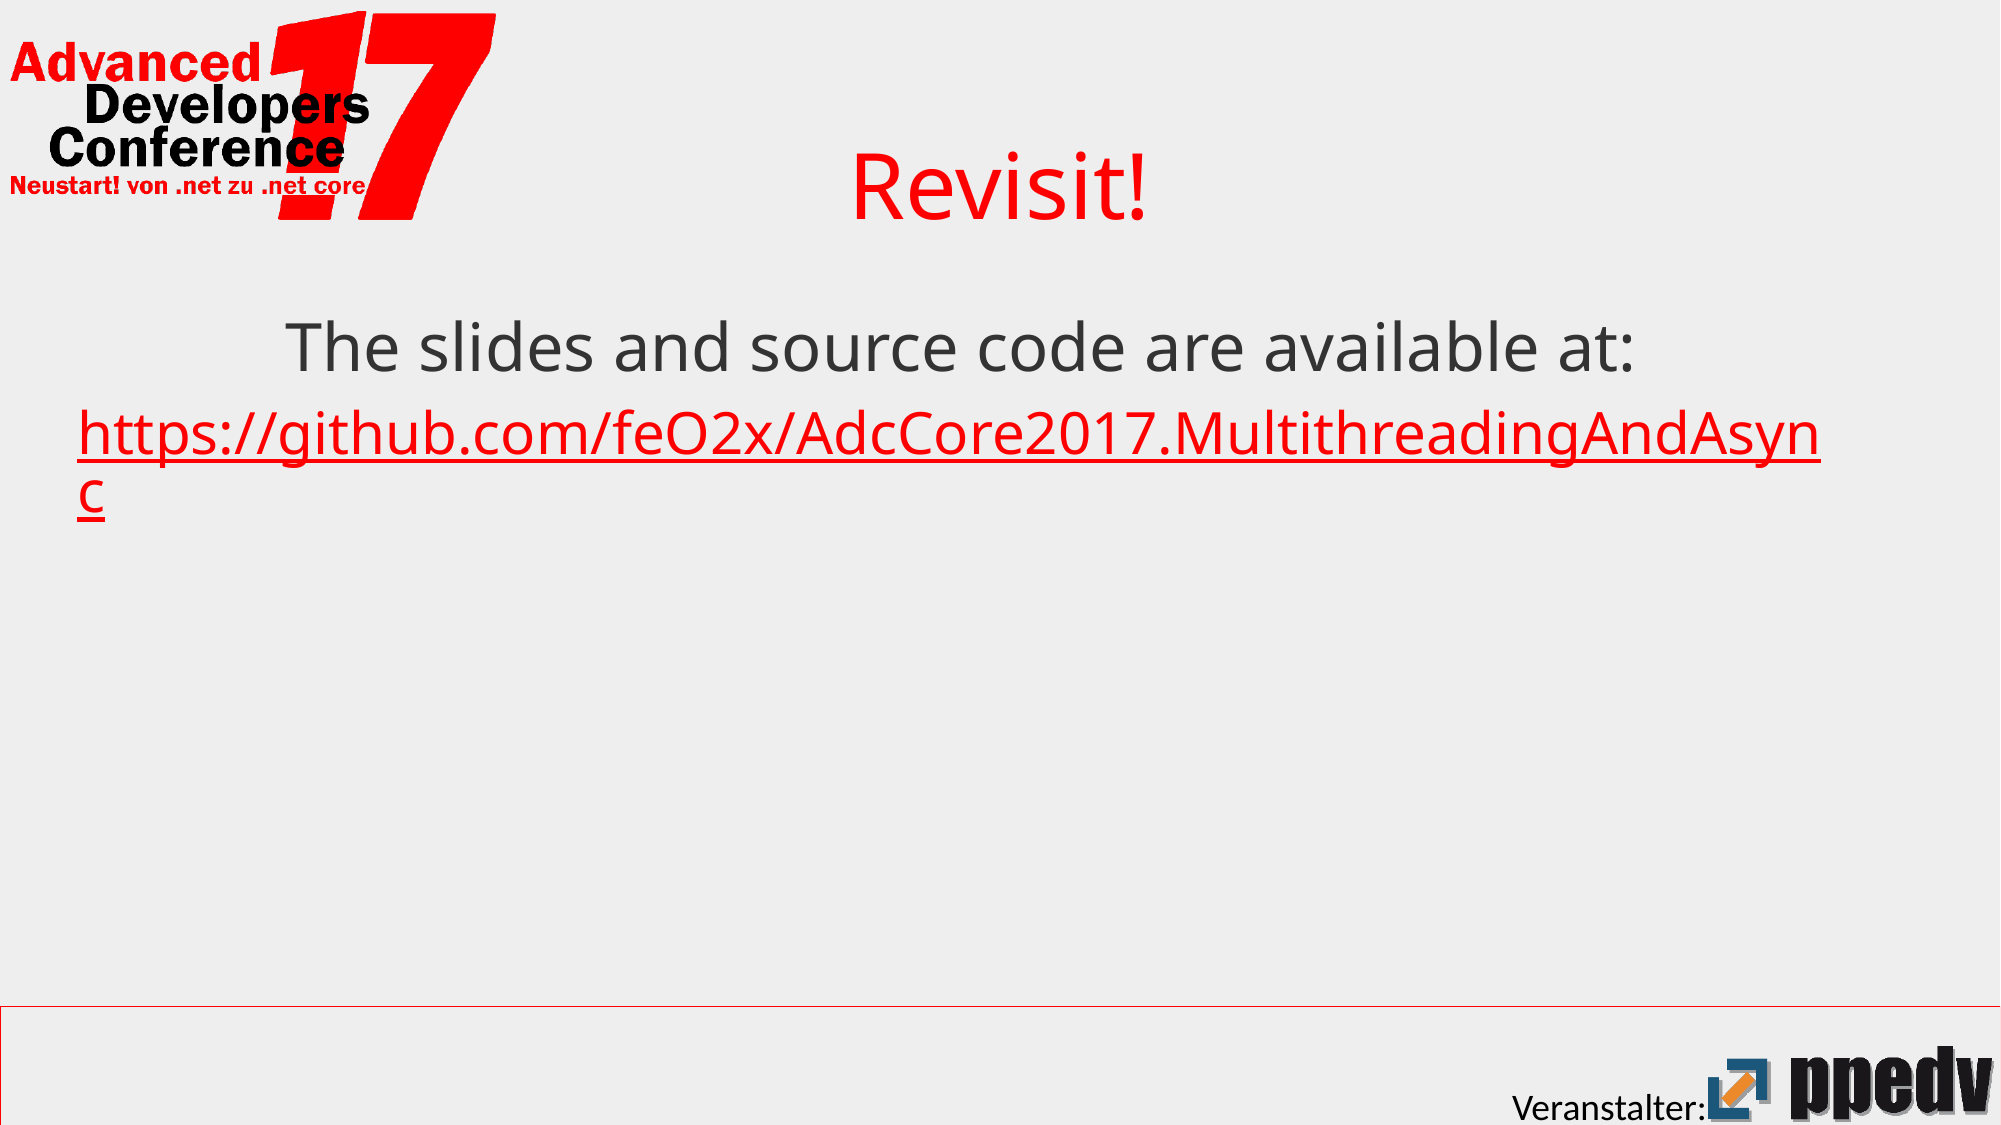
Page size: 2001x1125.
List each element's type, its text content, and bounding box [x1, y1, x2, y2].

title Revisit! [137, 120, 1863, 297]
list The slides and source code are available at: https://github.com/feO2x/AdcCore2017.MultithreadingAndAsync [62, 297, 1863, 1000]
picture [1708, 1046, 1994, 1122]
picture [0, 11, 496, 220]
